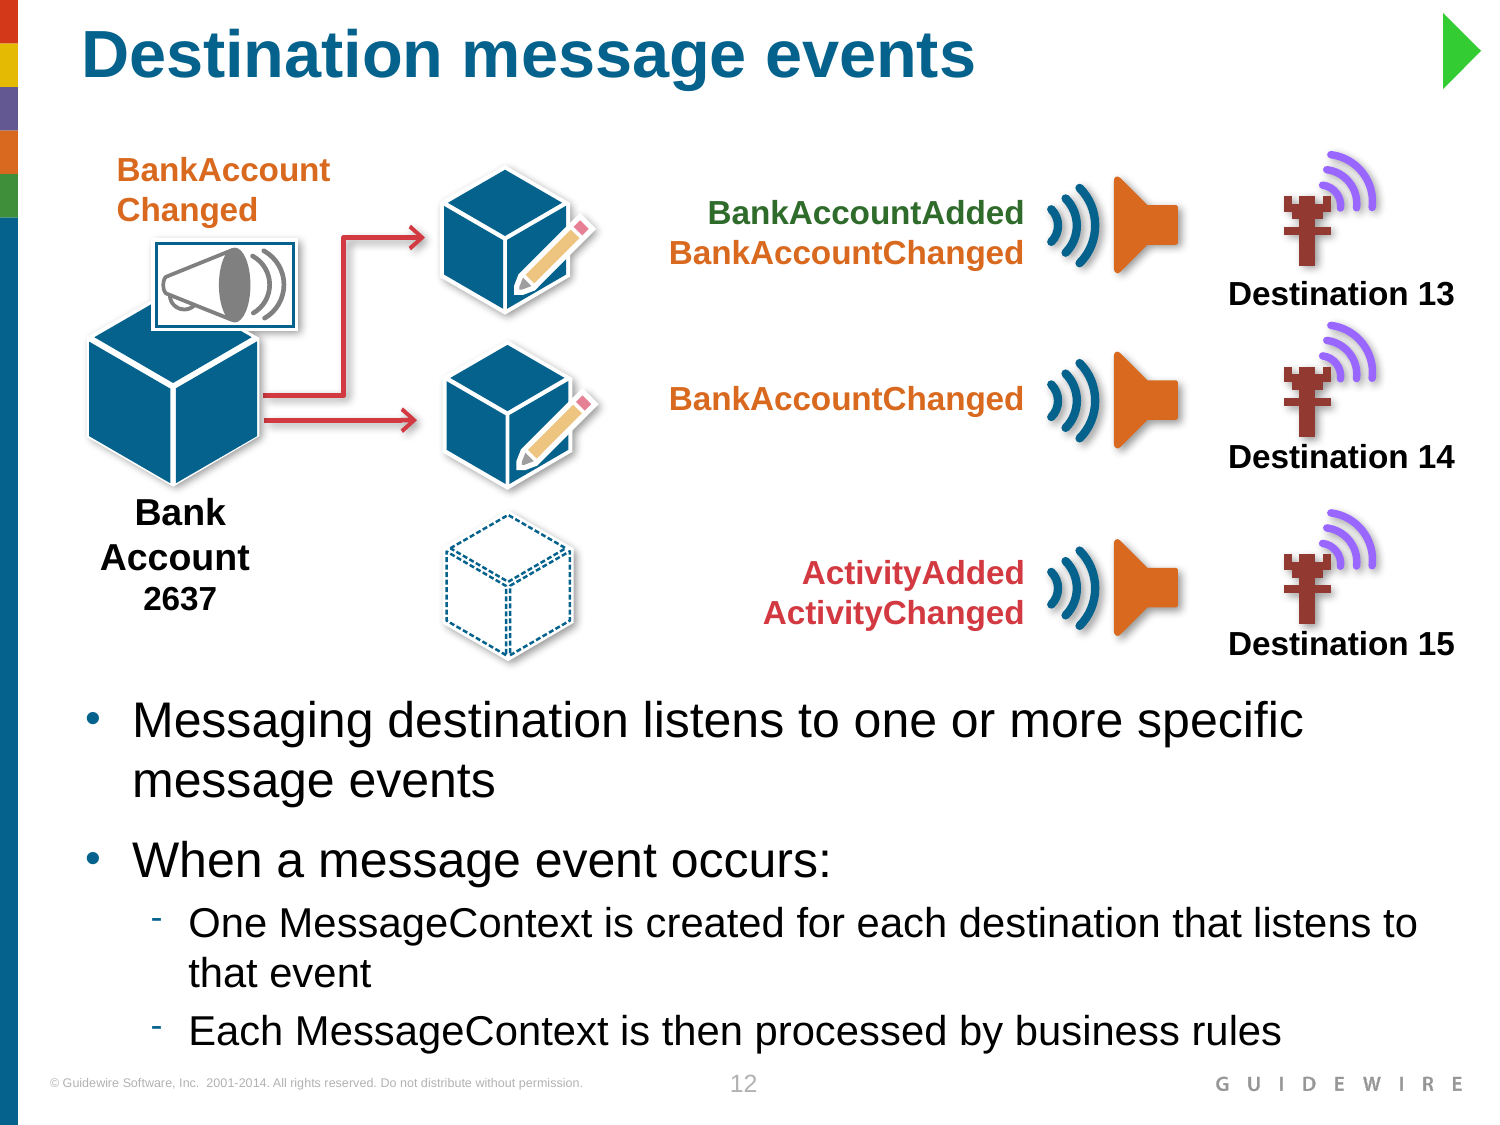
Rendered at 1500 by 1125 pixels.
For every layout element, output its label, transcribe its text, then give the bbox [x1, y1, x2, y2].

text_box Destination 14 [1228, 434, 1496, 475]
text_box Destination 13 [1228, 272, 1496, 313]
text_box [84, 236, 301, 489]
picture [1282, 320, 1378, 438]
text_box BankAccountChanged [637, 376, 1025, 417]
picture [1045, 537, 1180, 638]
picture [1282, 507, 1378, 626]
list Messaging destination listens to one or more specific message events When a message event occurs: One MessageContext is created for each destination that listens to that event Each MessageContext is then processed by business rules [85, 687, 1450, 1050]
title Destination message events [81, 19, 1446, 142]
picture [1282, 149, 1378, 268]
picture [438, 163, 598, 317]
text_box Destination 15 [1228, 622, 1496, 663]
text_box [1414, 12, 1486, 90]
text_box BankAccountAdded BankAccountChanged [637, 191, 1025, 272]
picture [1045, 174, 1180, 276]
text_box ActivityAdded ActivityChanged [637, 550, 1025, 631]
picture [440, 508, 576, 663]
picture [1045, 349, 1180, 451]
text_box Bank Account 2637 [61, 487, 300, 618]
picture [1215, 1073, 1480, 1096]
picture [440, 338, 601, 492]
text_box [310, 237, 426, 397]
text_box BankAccount Changed [116, 148, 375, 228]
